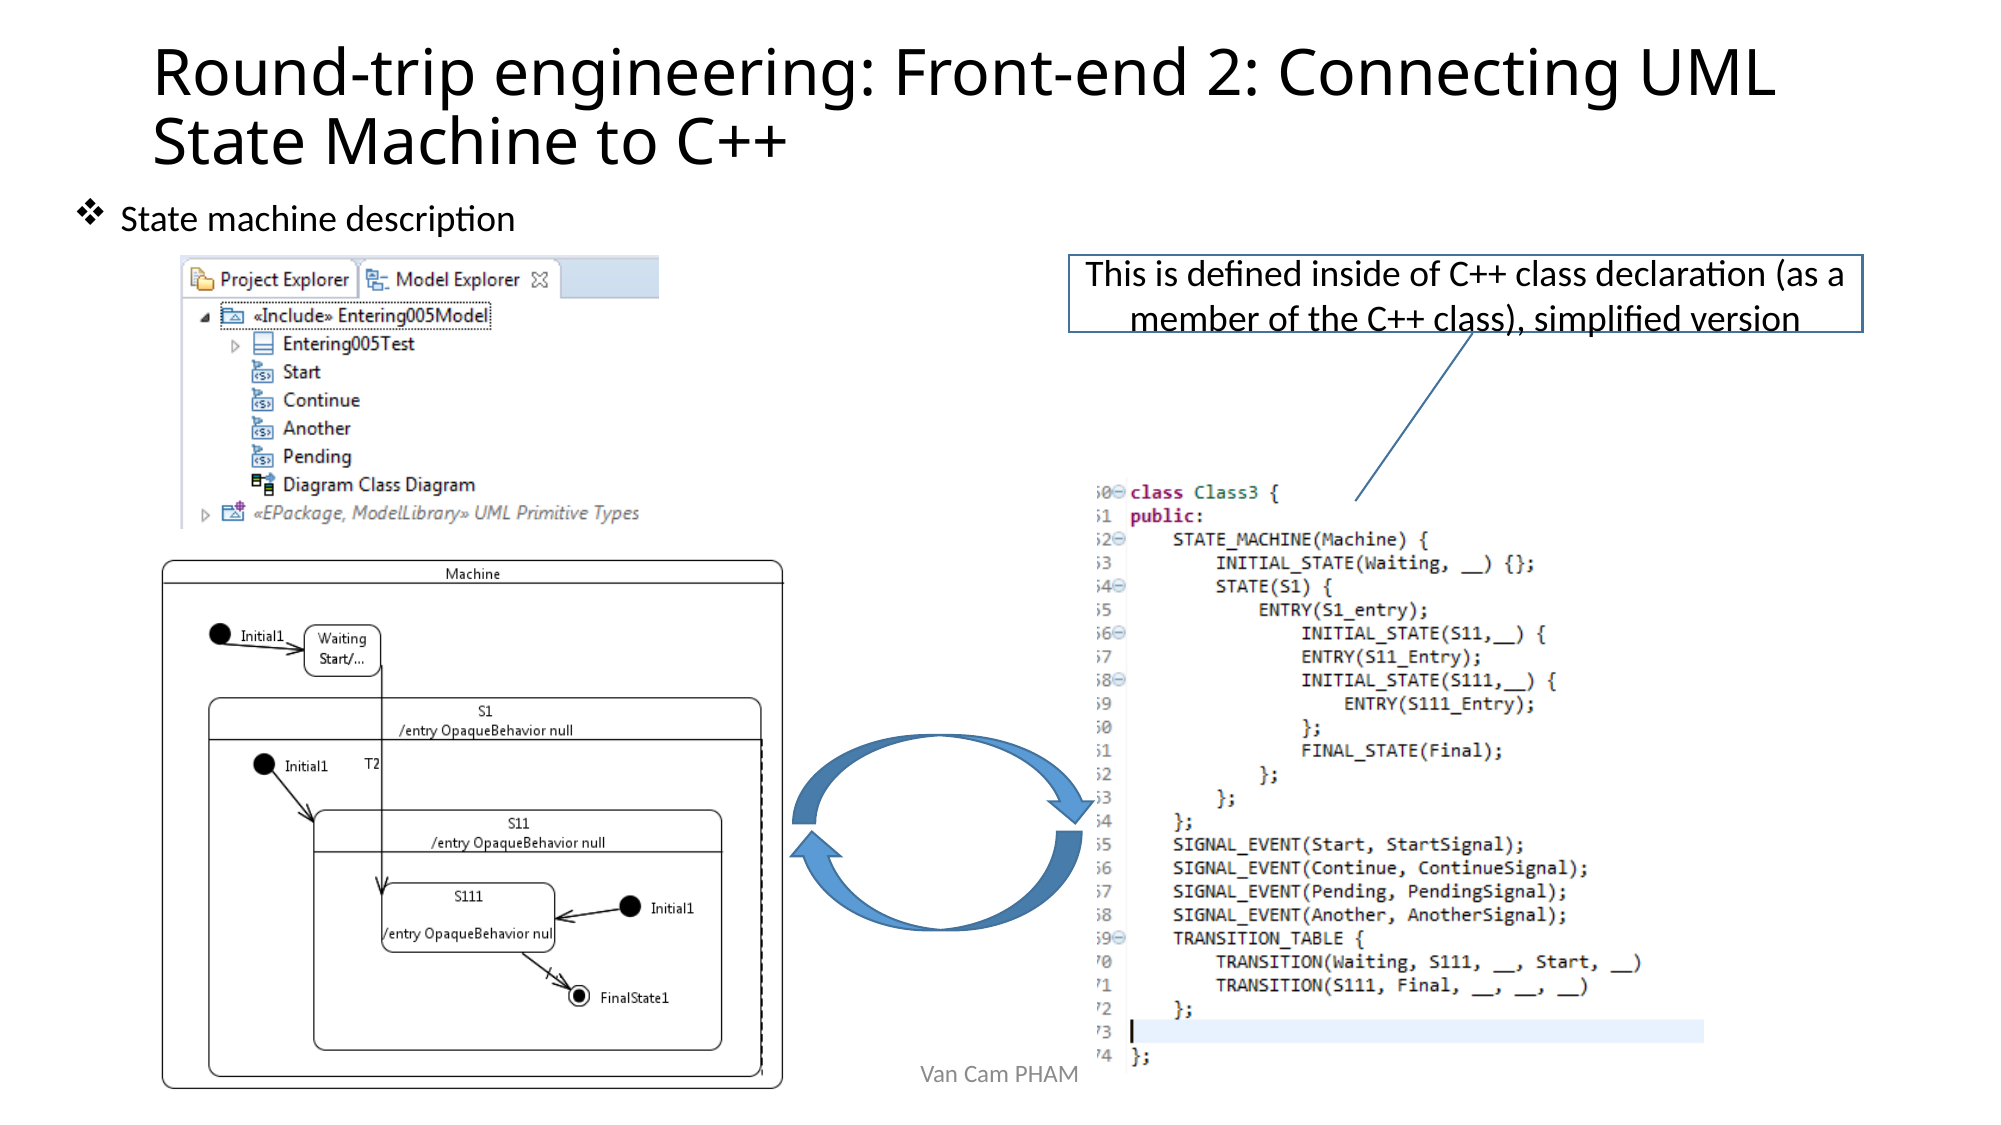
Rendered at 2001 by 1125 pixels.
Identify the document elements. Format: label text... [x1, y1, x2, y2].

text_box This is defined inside of C++ class declaration (as a member of the C++ class), simplified version [1068, 254, 1864, 477]
title Round-trip engineering: Front-end 2: Connecting UML State Machine to C++ [137, 31, 1863, 186]
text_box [787, 734, 1098, 931]
footer Van Cam PHAM [662, 1042, 1338, 1103]
text_box State machine description [58, 186, 1942, 247]
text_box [149, 255, 795, 1101]
picture [1097, 477, 1704, 1073]
